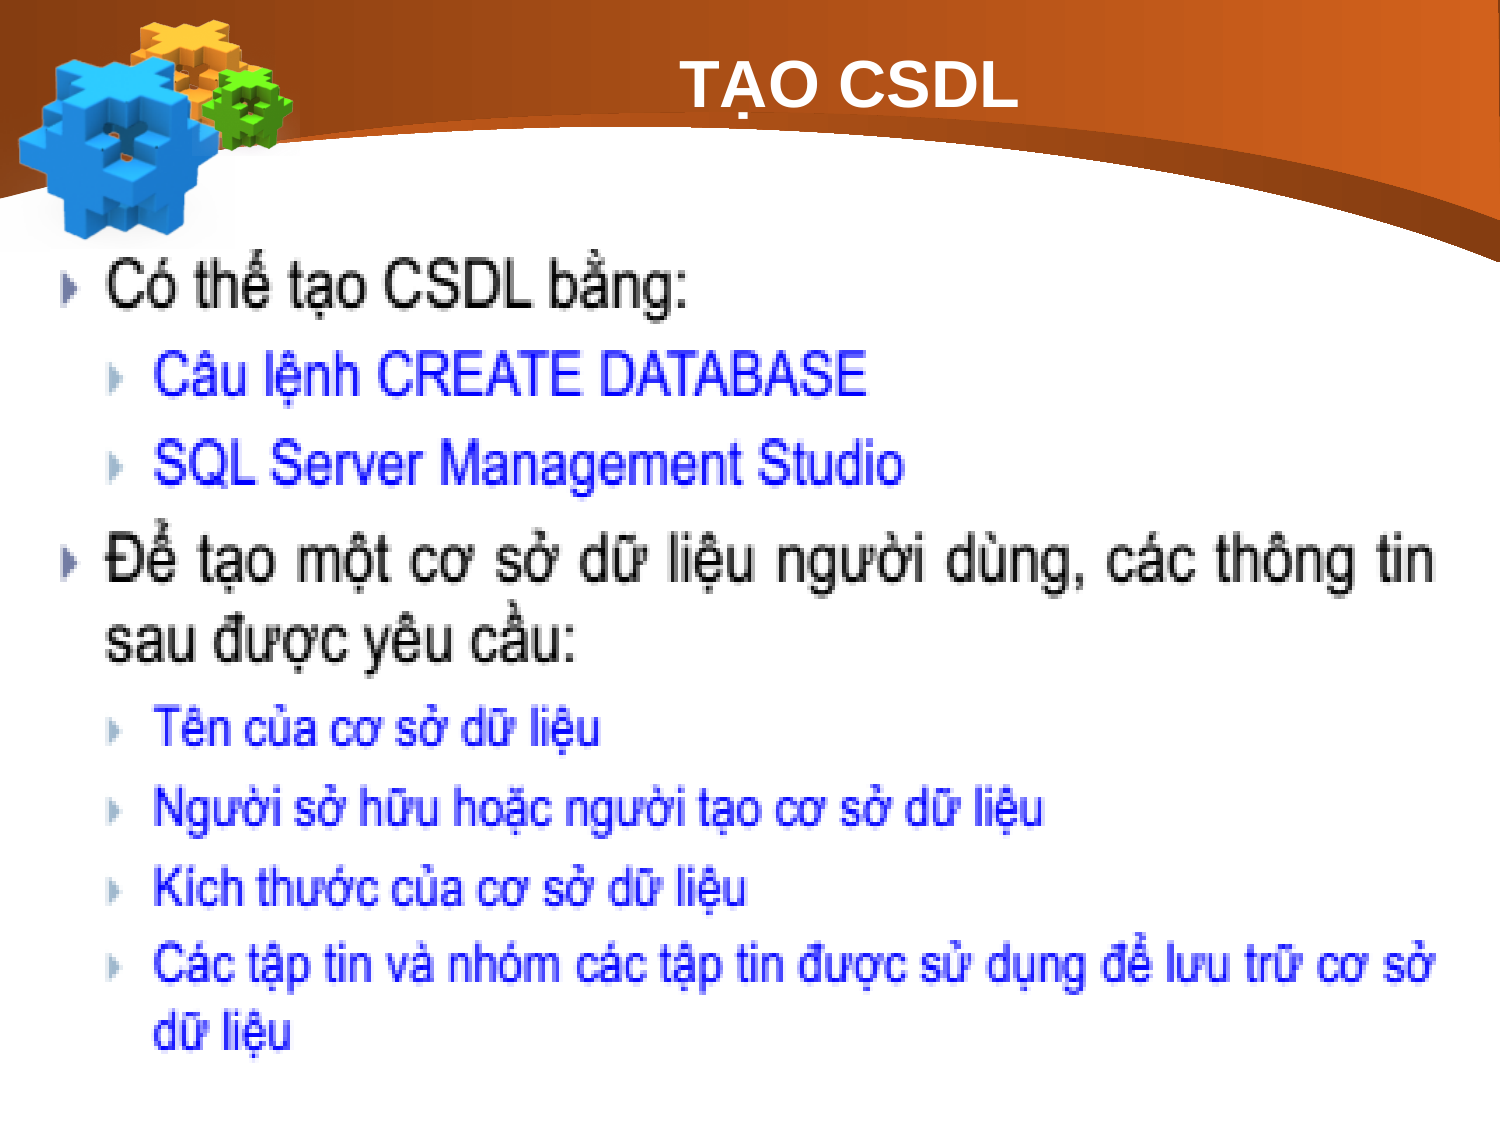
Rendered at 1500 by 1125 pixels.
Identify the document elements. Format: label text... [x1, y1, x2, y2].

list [49, 249, 1451, 1063]
title TẠO CSDL [243, 34, 1457, 127]
picture [0, 18, 300, 252]
